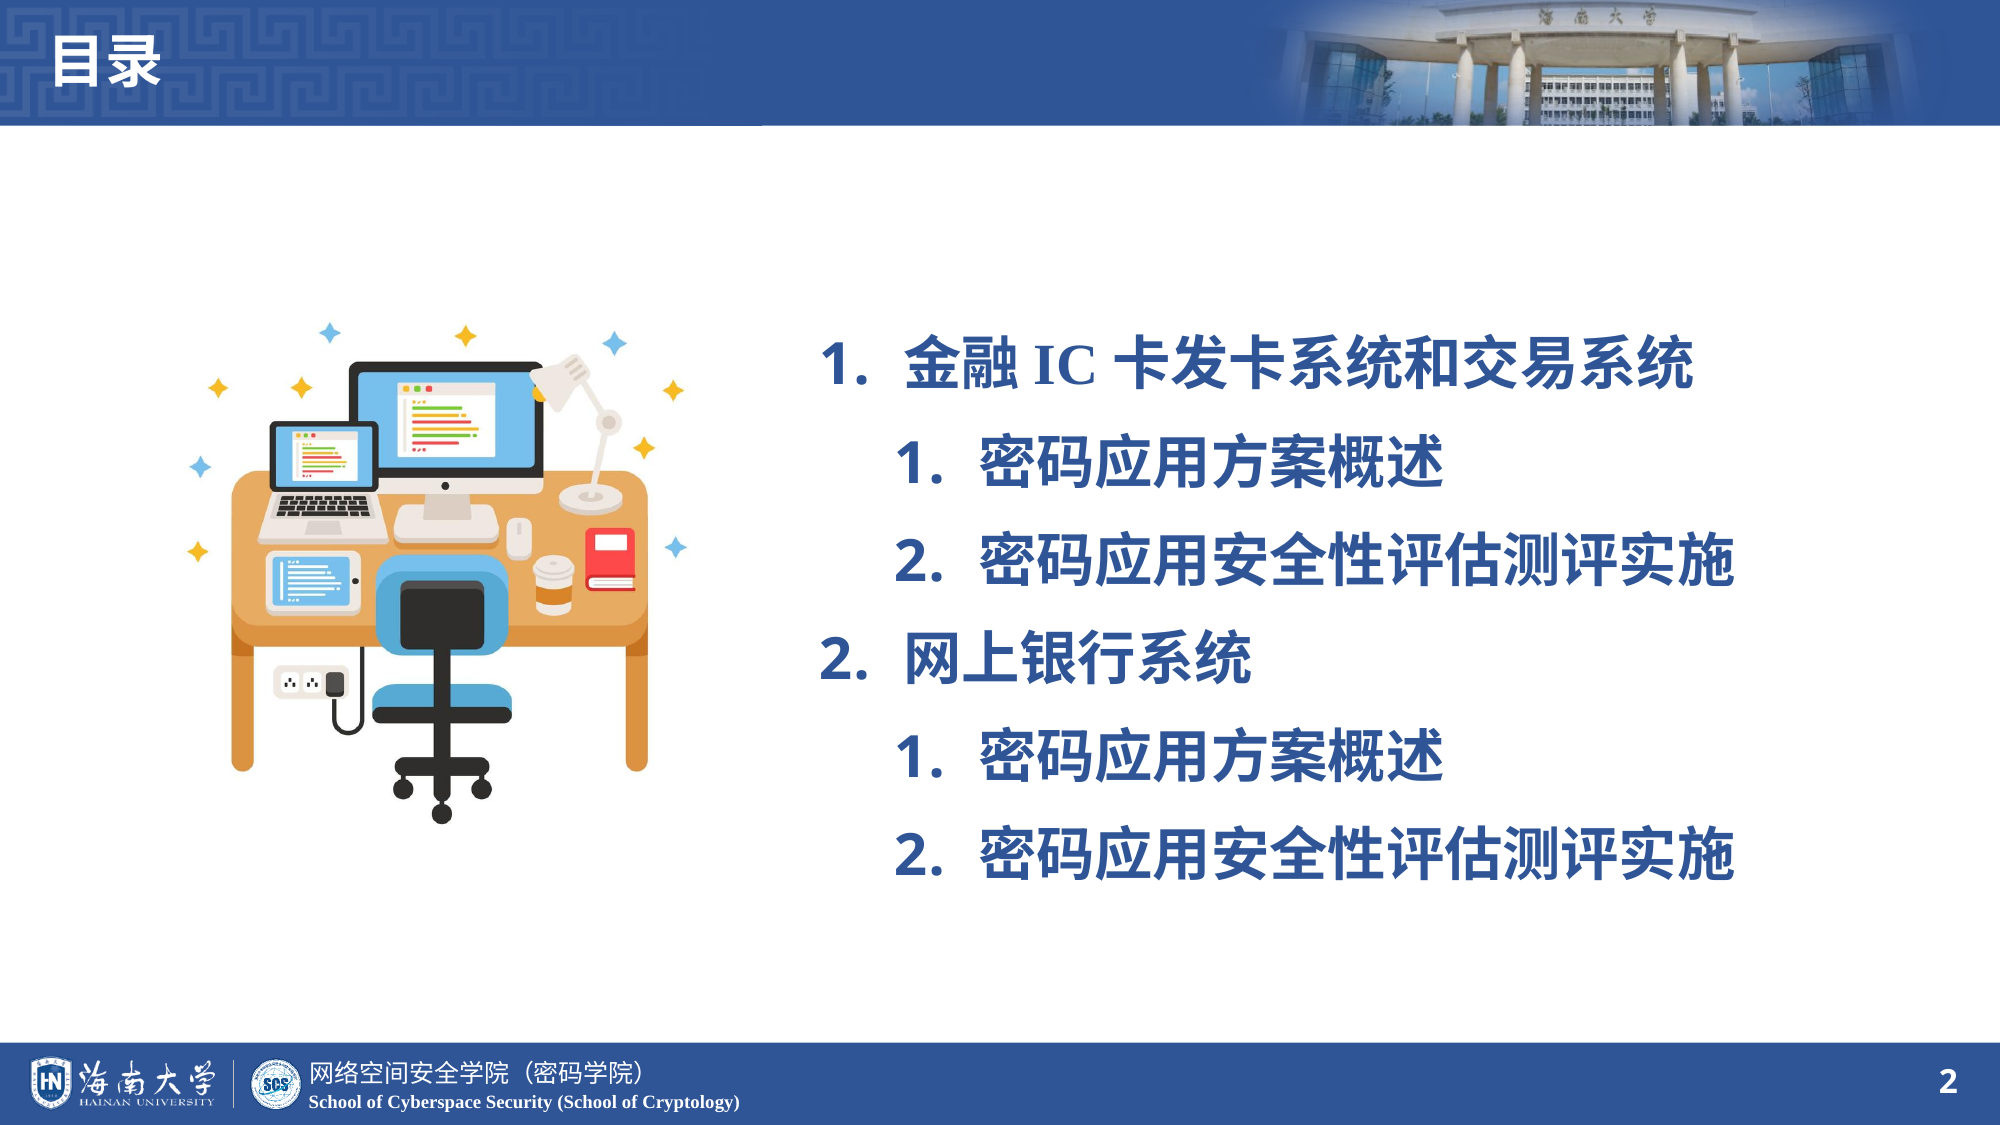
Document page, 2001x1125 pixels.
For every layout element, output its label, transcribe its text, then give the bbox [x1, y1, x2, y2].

text_box 金融IC卡发卡系统和交易系统 密码应用方案概述 密码应用安全性评估测评实施 网上银行系统 密码应用方案概述 密码应用安全性评估测评实施 [804, 319, 1957, 993]
slide_number 2 [1522, 1053, 1973, 1114]
picture [27, 1054, 219, 1113]
list 目录 [32, 17, 1297, 109]
picture [1190, 0, 2000, 126]
picture [156, 280, 720, 845]
picture [245, 1053, 306, 1114]
